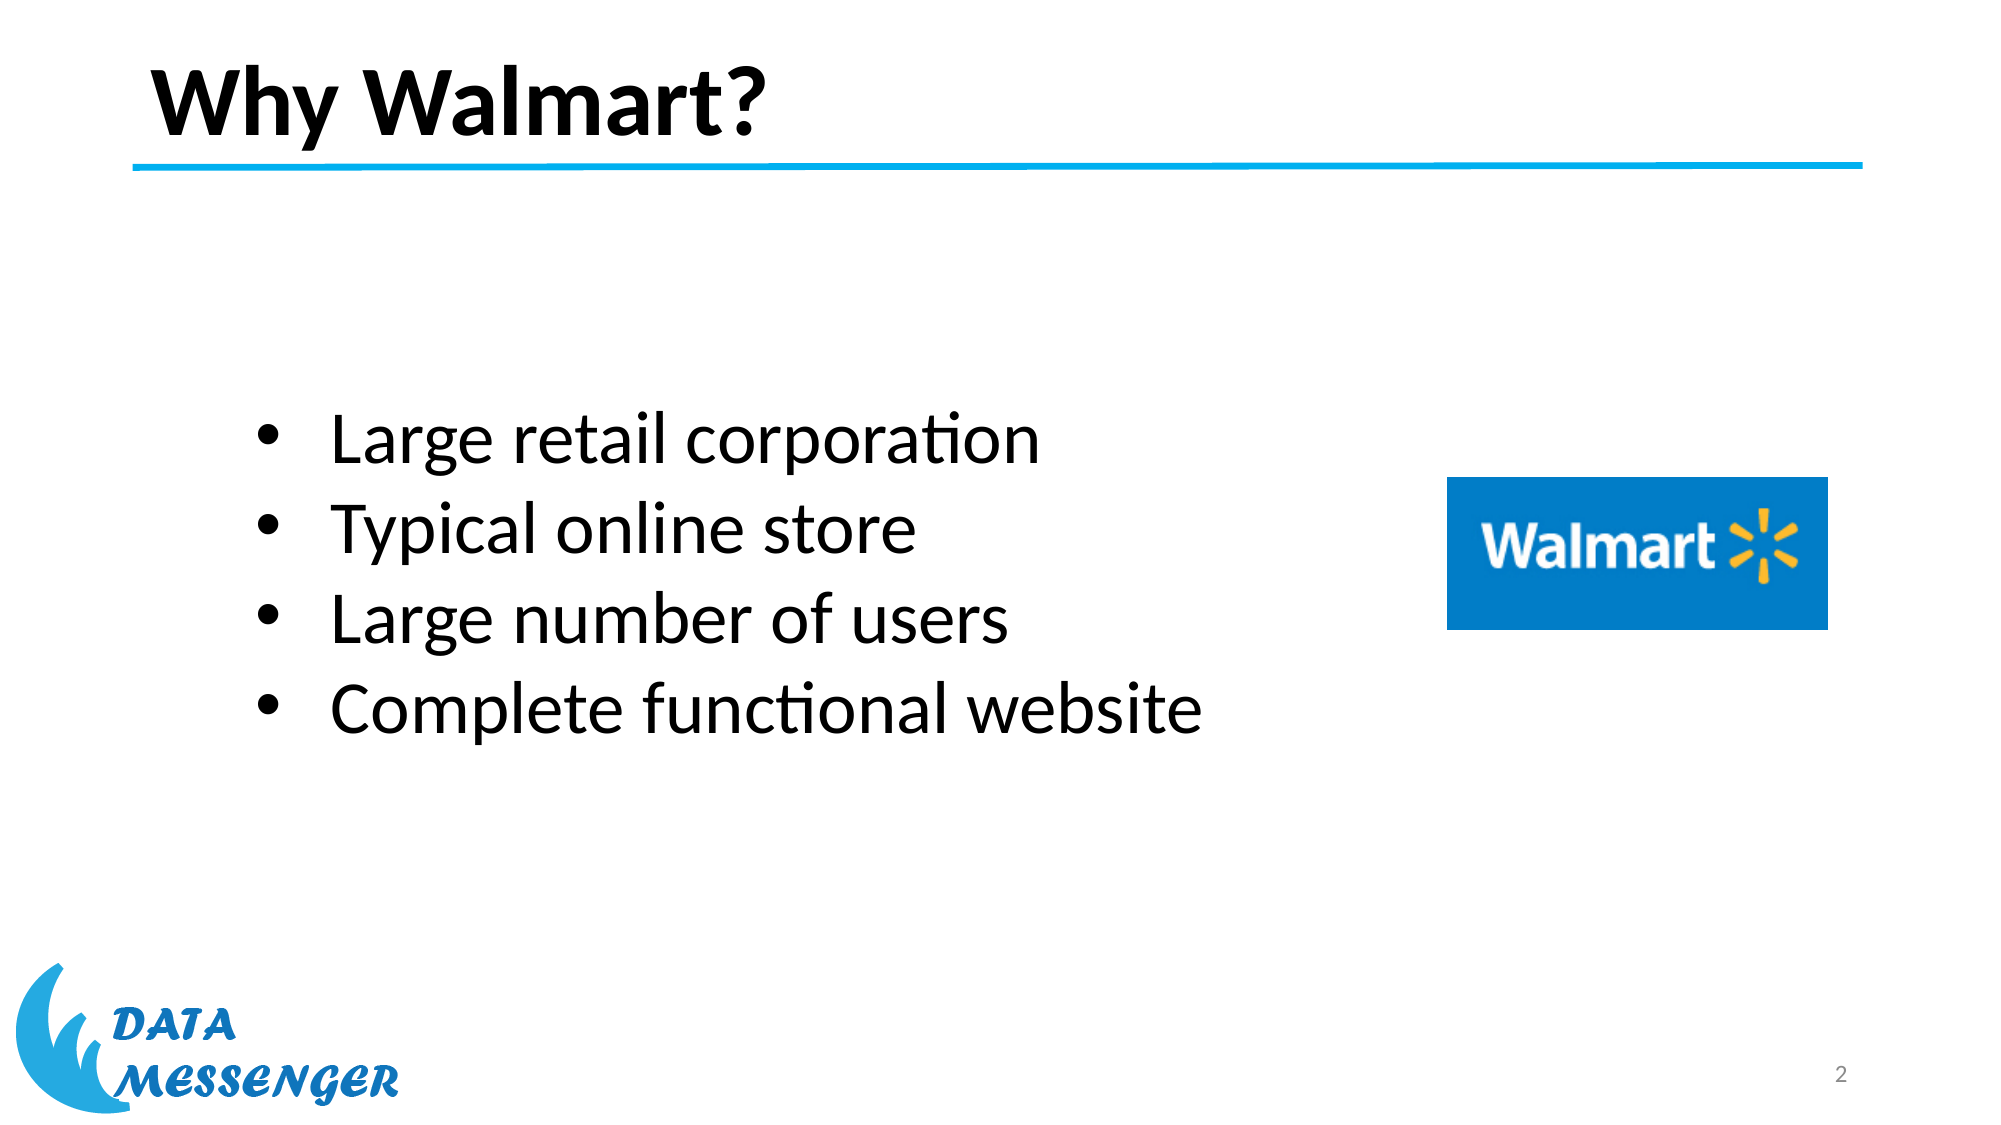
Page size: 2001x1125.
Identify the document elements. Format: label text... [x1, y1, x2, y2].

picture [0, 946, 417, 1125]
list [1447, 477, 1828, 630]
slide_number 2 [1412, 1042, 1863, 1103]
text_box Large retail corporation Typical online store Large number of users Complete functional website [241, 381, 1464, 926]
title Why Walmart? [135, 30, 1861, 177]
